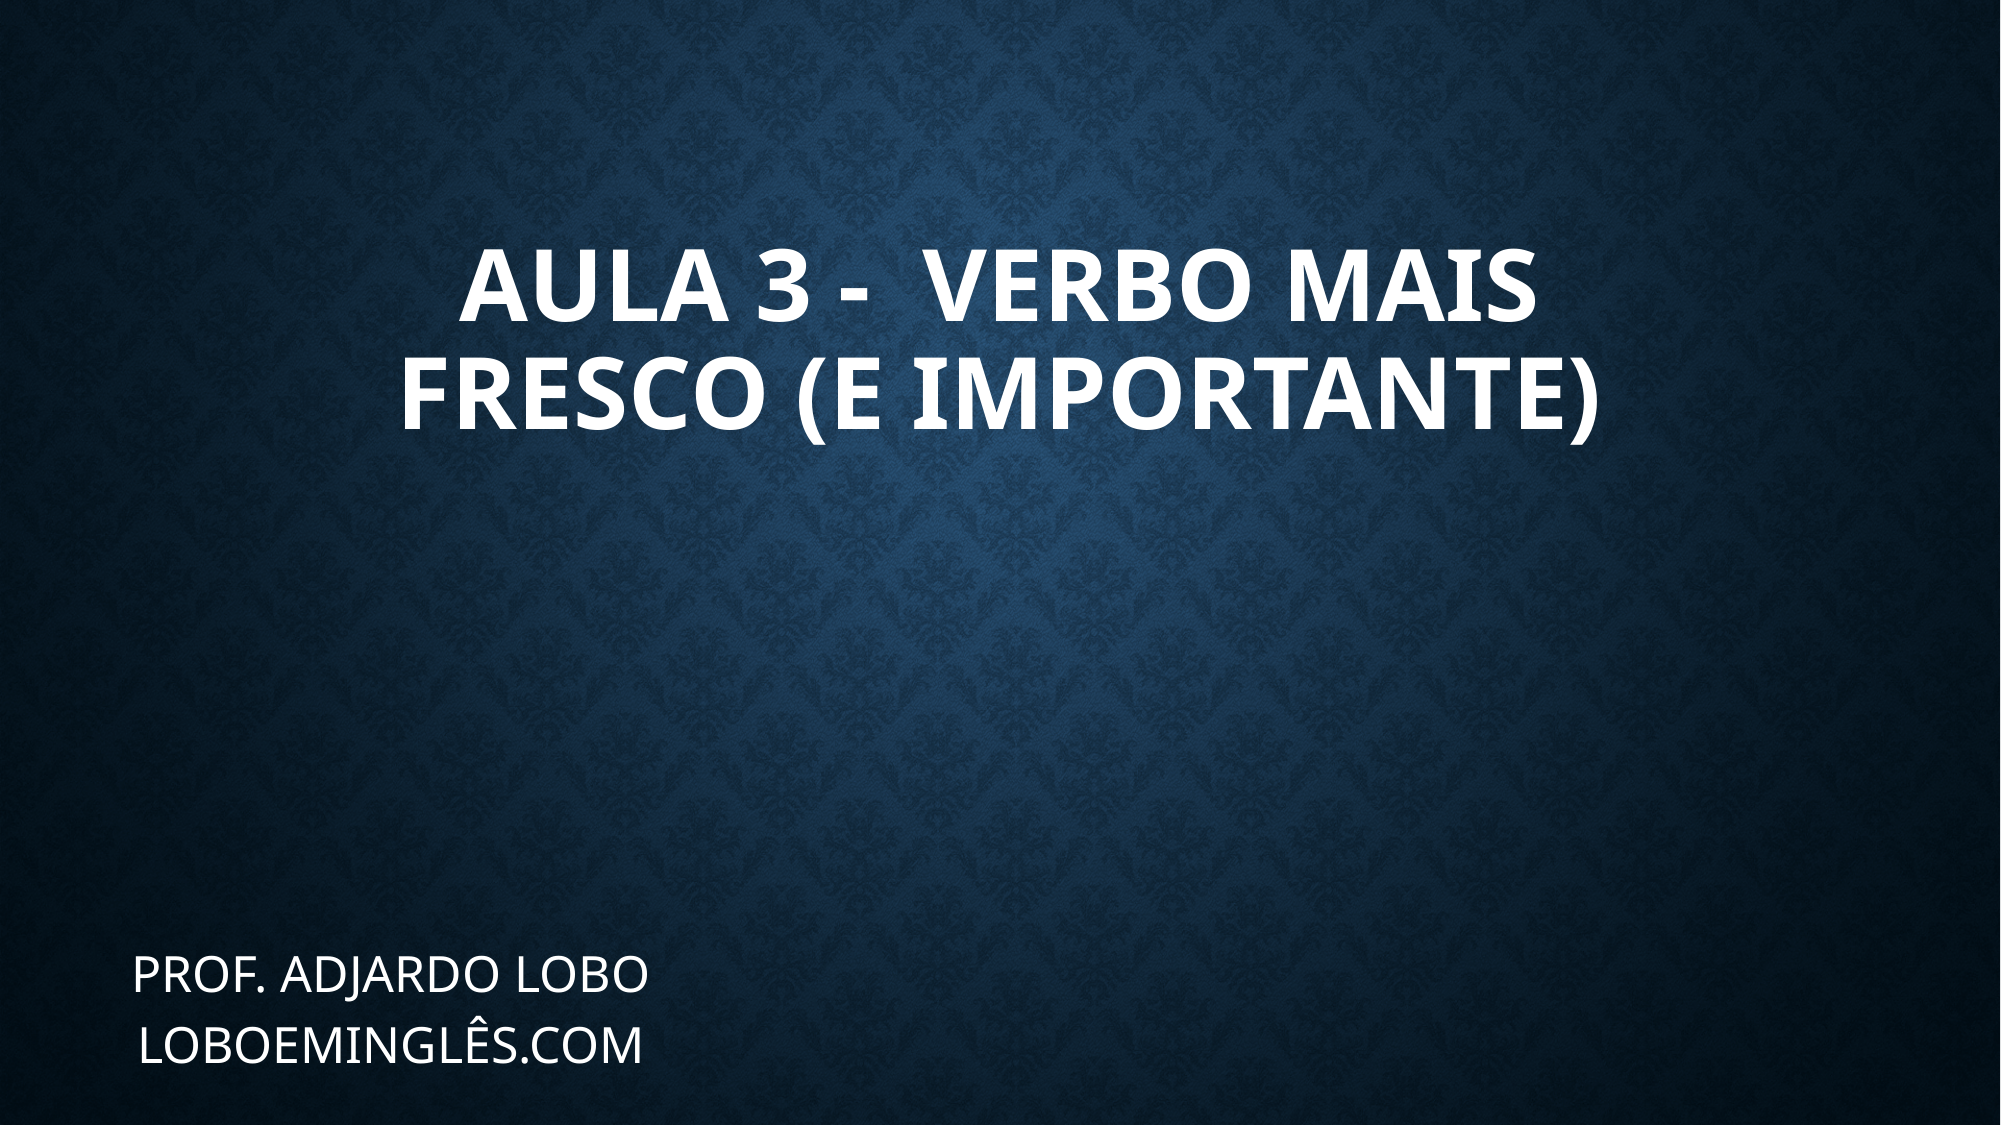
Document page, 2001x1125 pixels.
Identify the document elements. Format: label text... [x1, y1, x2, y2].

title Aula 3 - verbo mais fresco (e importante) [261, 66, 1739, 459]
subtitle PROF. ADJARDO LOBO LOBOEMINGLÊS.COM [0, 922, 1130, 1125]
